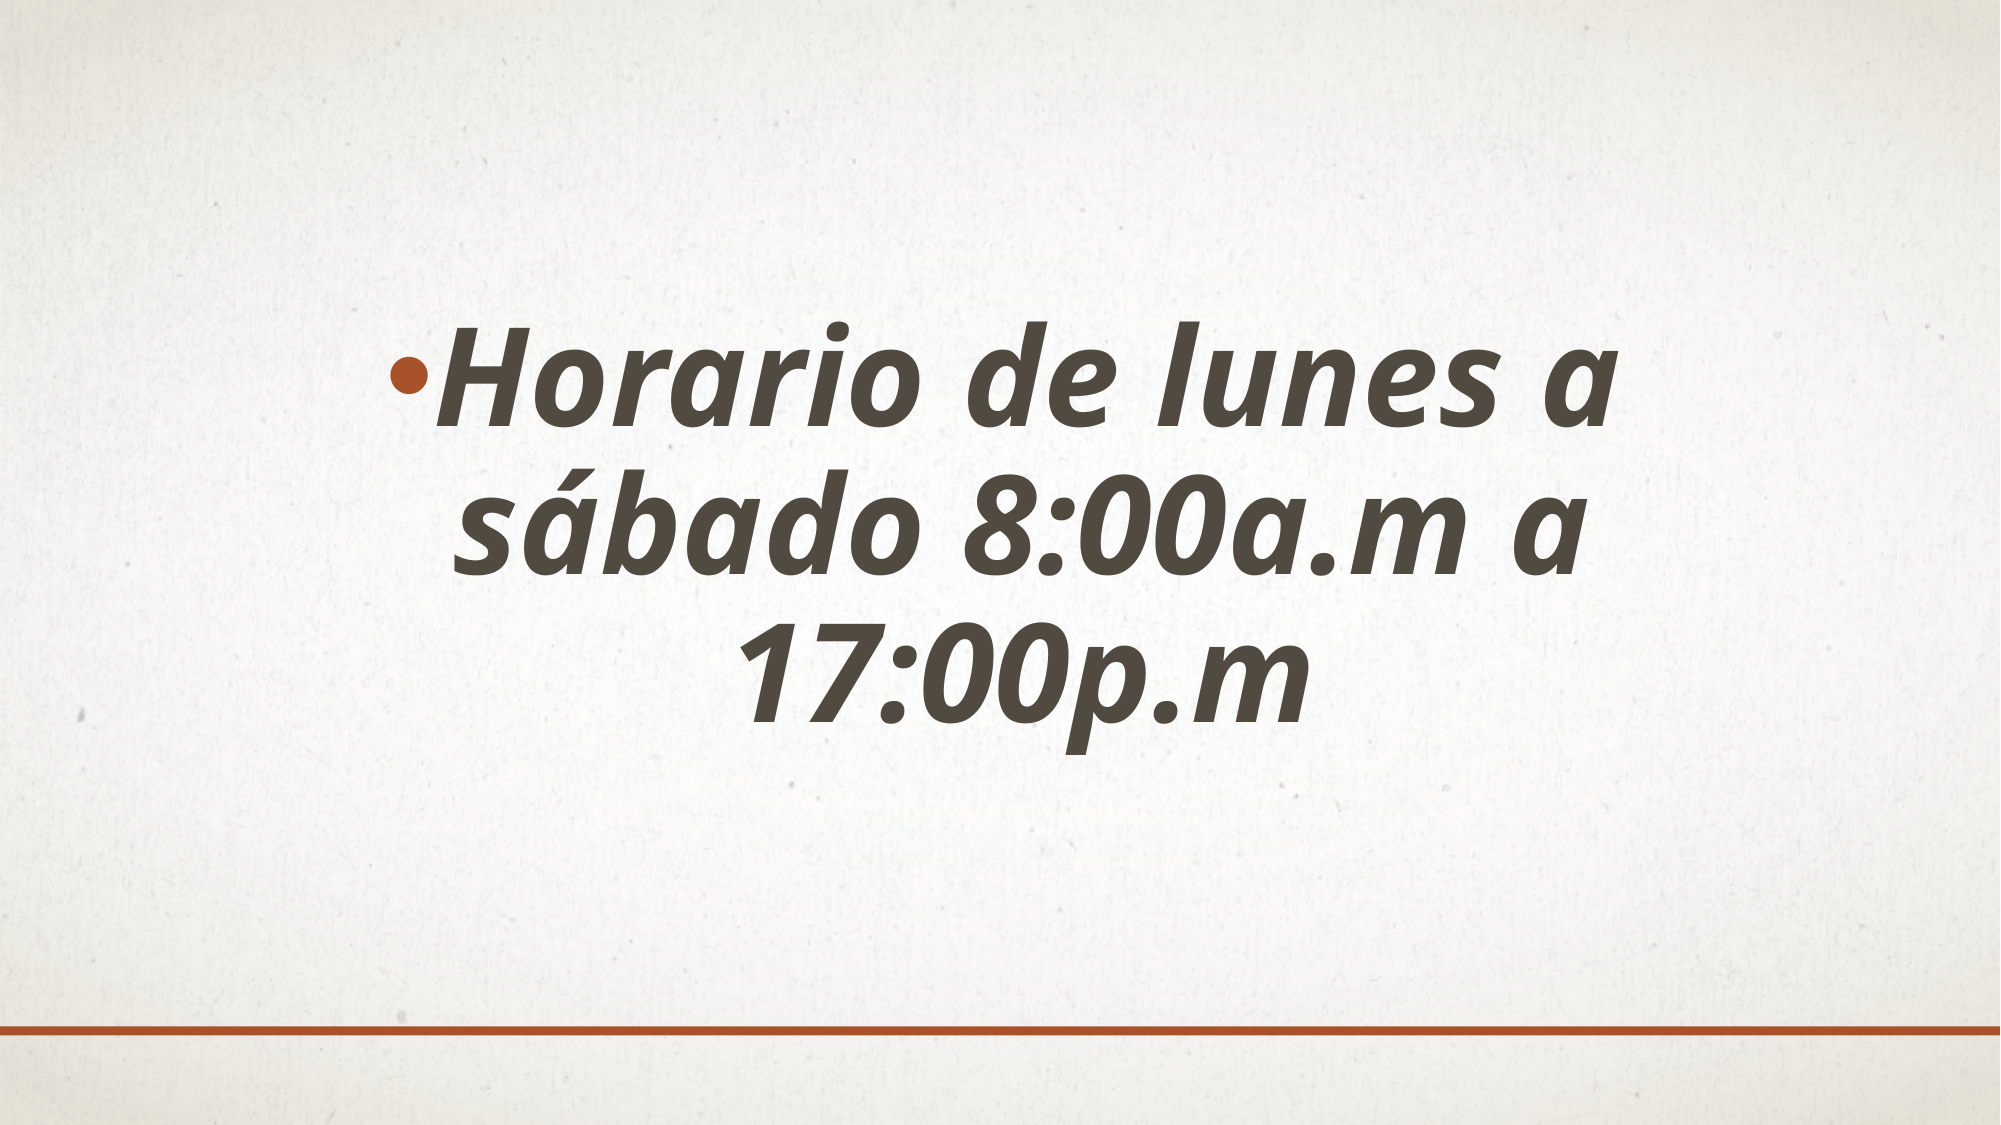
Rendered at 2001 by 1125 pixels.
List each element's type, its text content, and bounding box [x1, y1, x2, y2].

picture [0, 0, 2001, 1125]
list Horario de lunes a sábado 8:00a.m a 17:00p.m [212, 299, 1788, 975]
